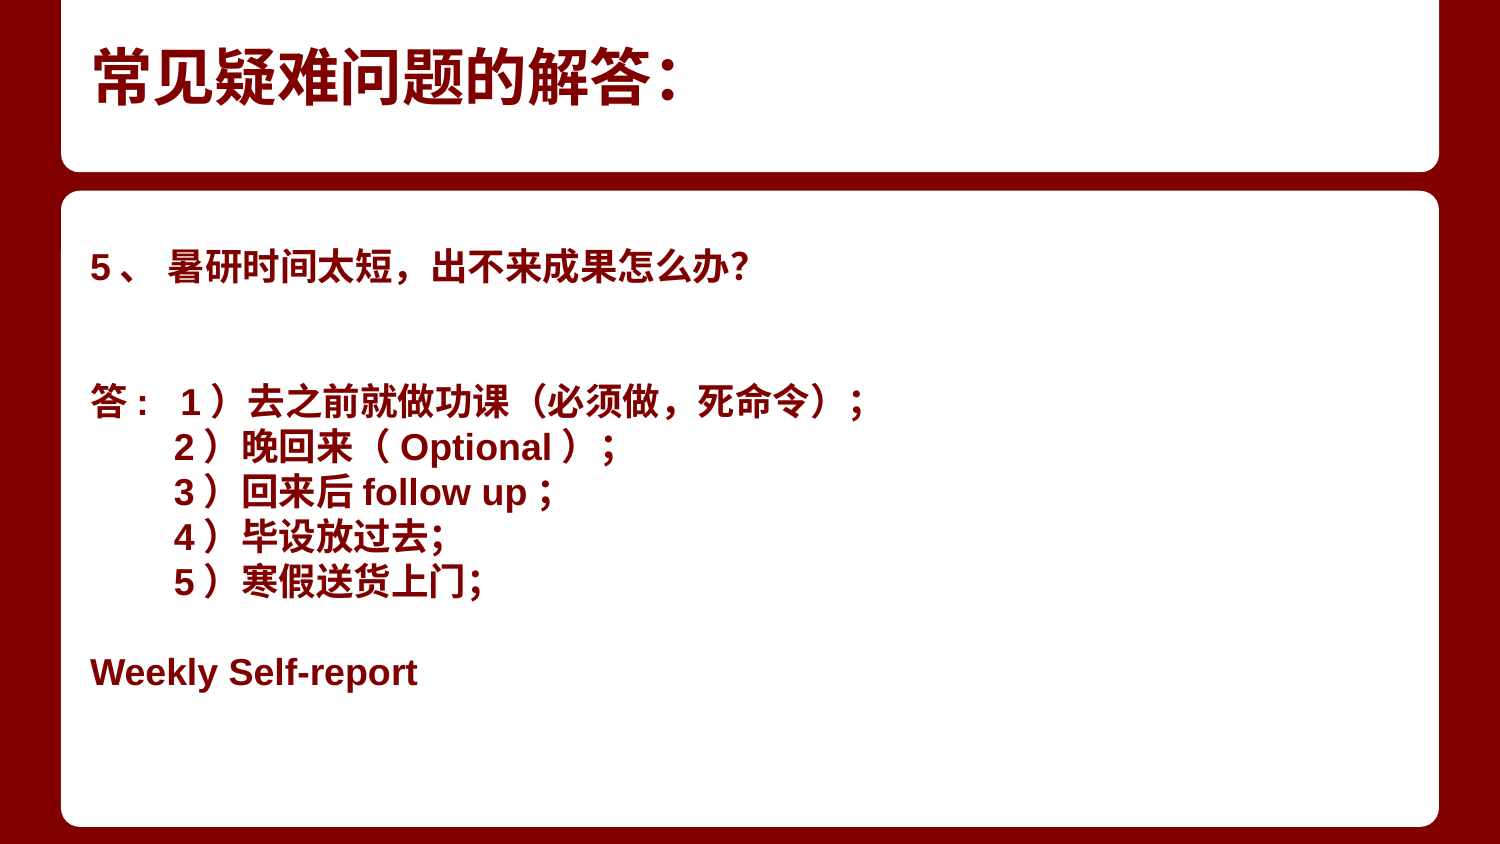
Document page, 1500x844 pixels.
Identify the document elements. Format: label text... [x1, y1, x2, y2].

title 常见疑难问题的解答： [75, 22, 1425, 81]
list 5、 暑研时间太短，出不来成果怎么办？ 答: 1）去之前就做功课（必须做，死命令）； 2）晚回来（Optional）； 3）回来后follow up； 4）毕设放过去； 5）寒假送货上门； Weekly Self-report [75, 221, 1425, 808]
